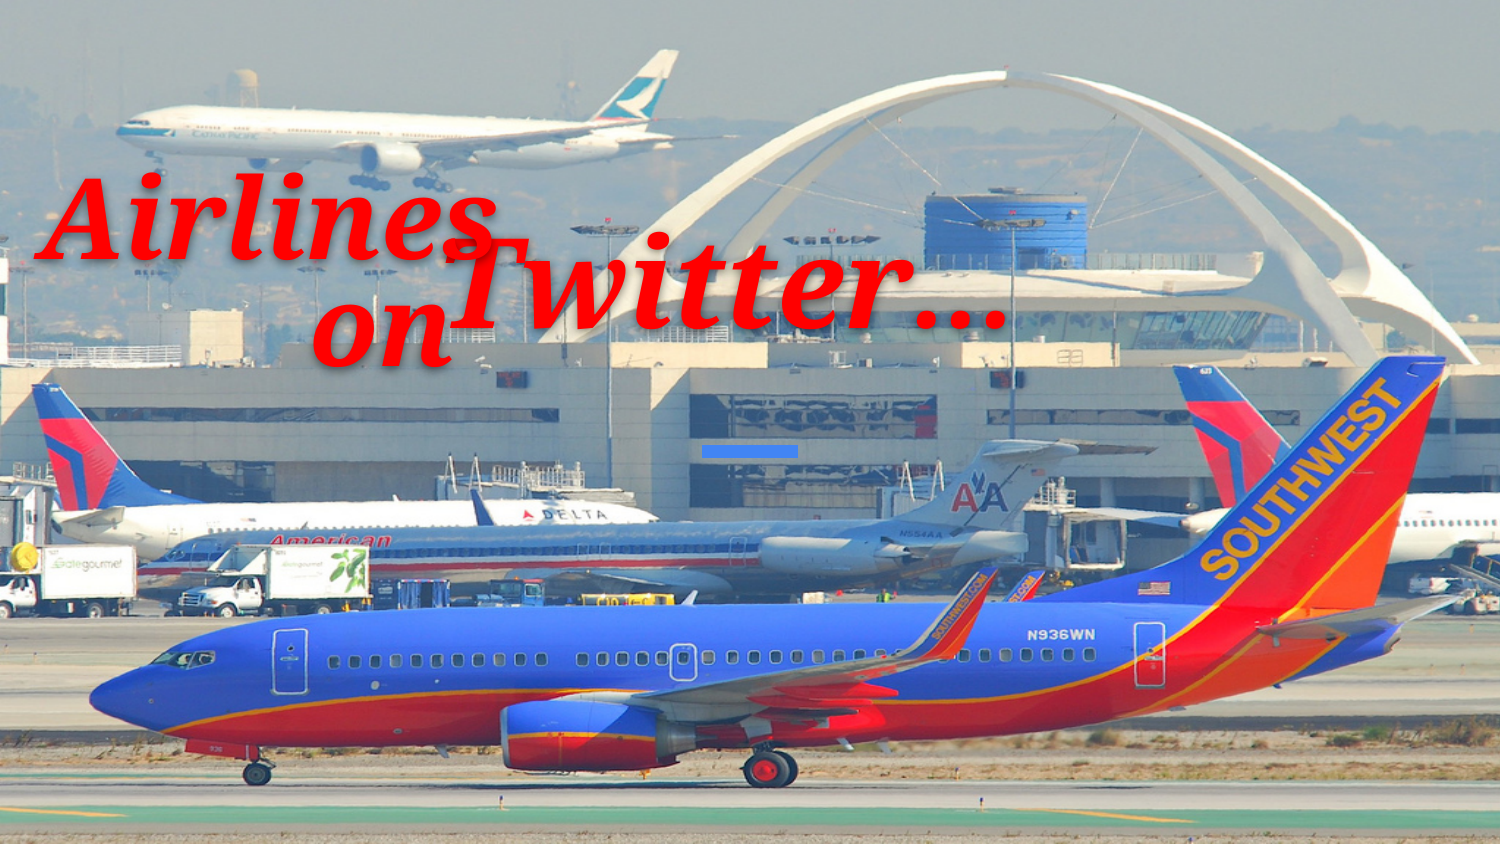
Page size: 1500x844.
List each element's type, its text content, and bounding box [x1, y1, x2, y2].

text_box Airlines [13, 132, 526, 266]
text_box on [294, 239, 491, 341]
title Twitter... [422, 391, 1054, 504]
picture [0, 0, 1500, 844]
